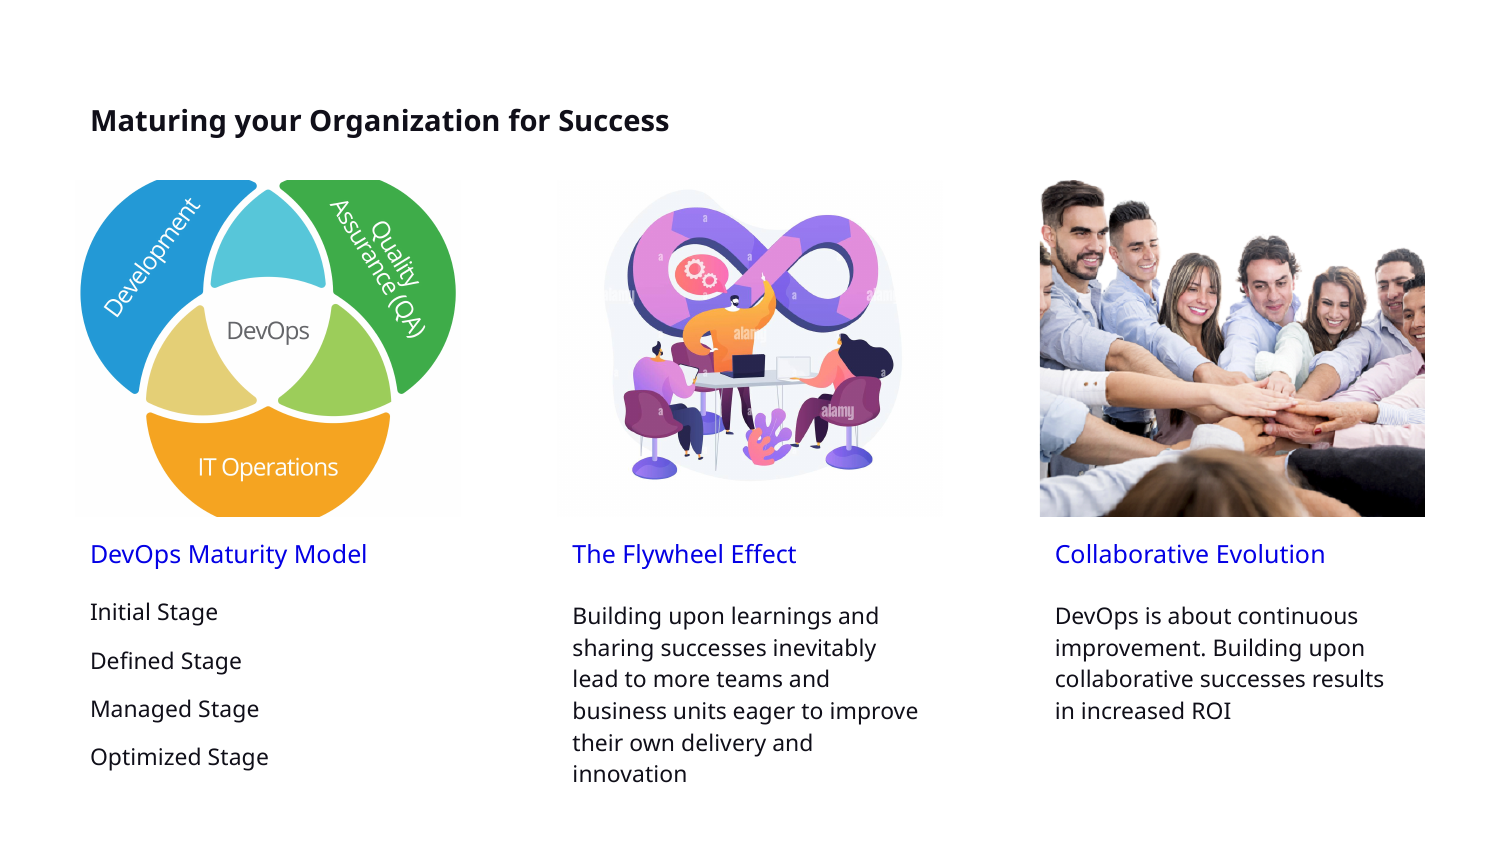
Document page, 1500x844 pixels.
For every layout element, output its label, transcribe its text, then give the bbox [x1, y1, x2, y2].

picture [74, 180, 461, 517]
subtitle DevOps Maturity Model [75, 523, 461, 591]
list Initial Stage Defined Stage Managed Stage Optimized Stage [75, 591, 461, 802]
picture [1039, 180, 1426, 517]
subtitle The Flywheel Effect [557, 523, 943, 591]
list DevOps is about continuous improvement. Building upon collaborative successes results in increased ROI [1039, 591, 1425, 802]
picture [557, 180, 943, 517]
subtitle Collaborative Evolution [1039, 523, 1425, 591]
list Building upon learnings and sharing successes inevitably lead to more teams and business units eager to improve their own delivery and innovation [557, 591, 943, 802]
title Maturing your Organization for Success [75, 72, 1425, 167]
